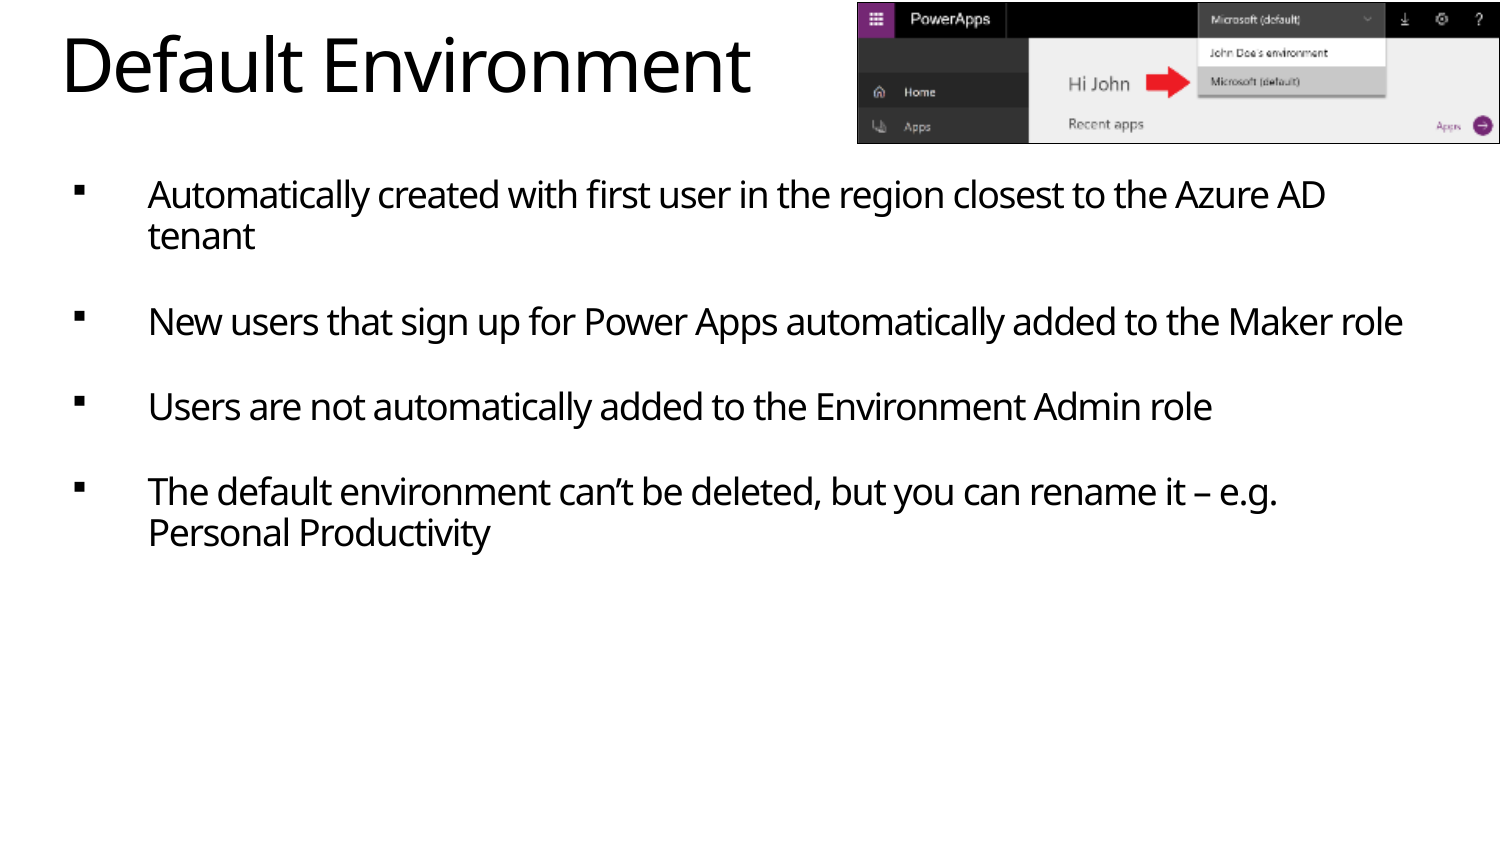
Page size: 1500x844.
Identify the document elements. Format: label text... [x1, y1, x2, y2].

picture [856, 1, 1500, 144]
list Automatically created with first user in the region closest to the Azure AD tenant New users that sign up for Power Apps automatically added to the Maker role Users are not automatically added to the Environment Admin role The default environment can’t be deleted, but you can rename it – e.g. Personal Productivity [71, 176, 1428, 638]
title Default Environment [60, 28, 851, 110]
